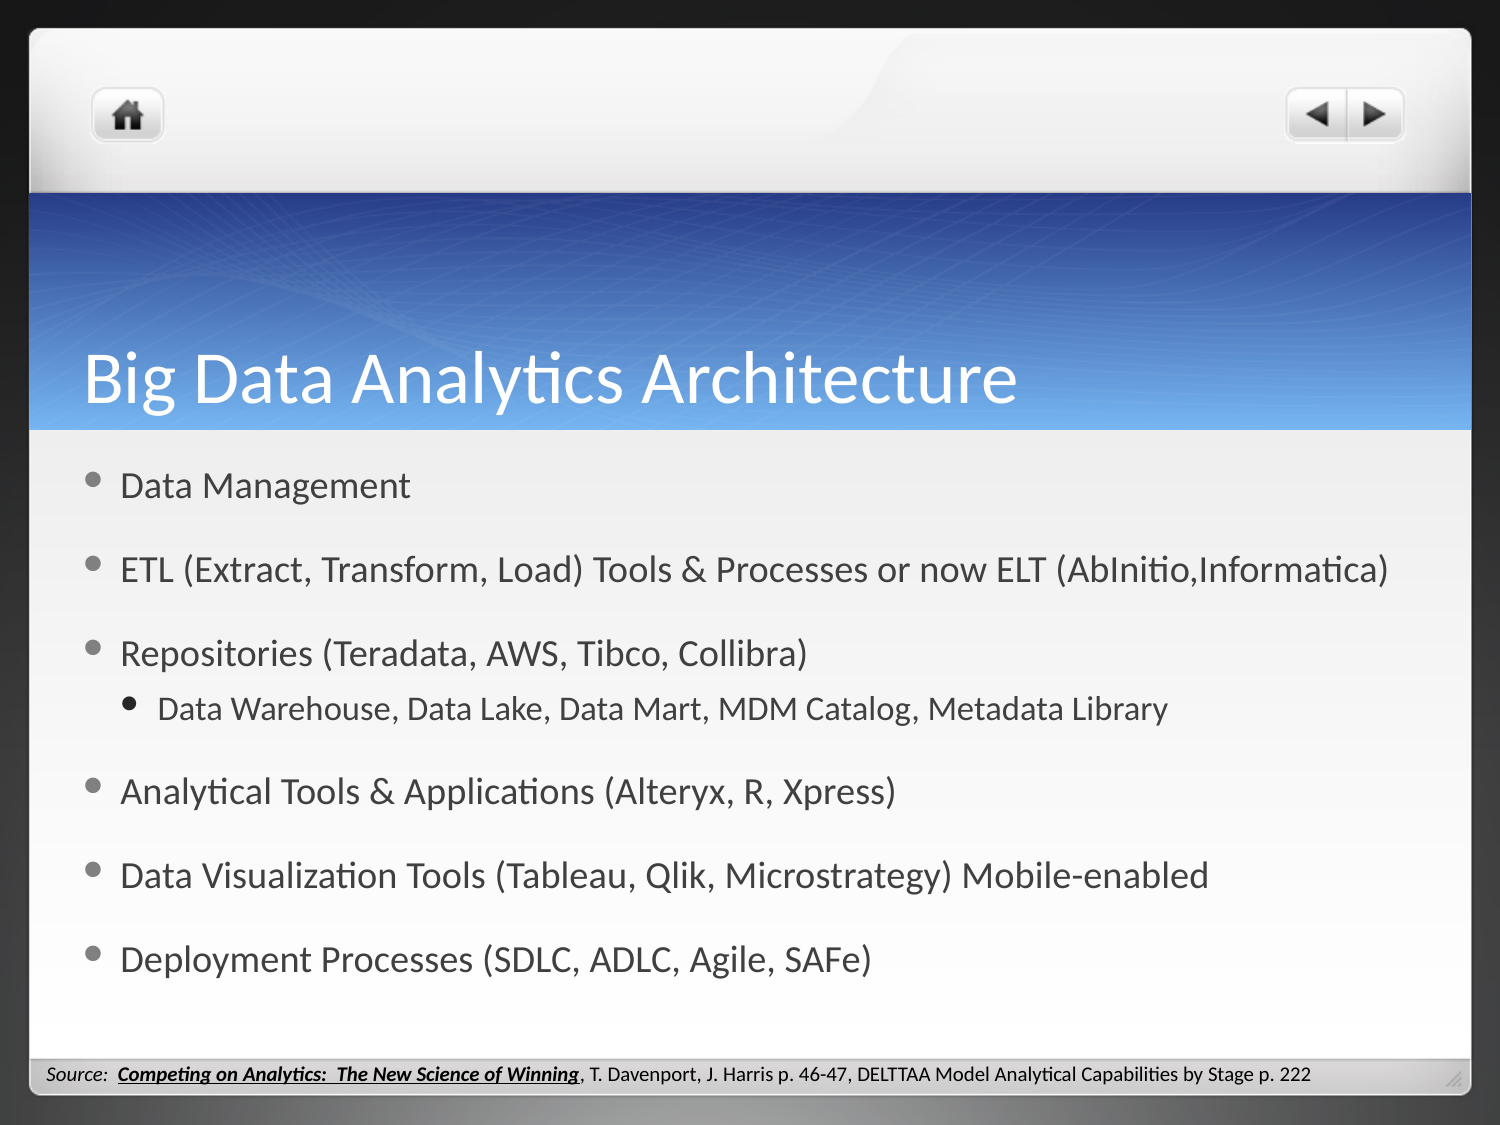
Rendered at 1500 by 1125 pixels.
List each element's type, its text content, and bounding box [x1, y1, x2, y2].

text_box Source: Competing on Analytics: The New Science of Winning, T. Davenport, J. Harris p. 46-47, DELTTAA Model Analytical Capabilities by Stage p. 222 [31, 1053, 1445, 1093]
picture [0, 0, 1500, 1125]
title Big Data Analytics Architecture [68, 238, 1432, 427]
list Data Management ETL (Extract, Transform, Load) Tools & Processes or now ELT (AbInitio,Informatica) Repositories (Teradata, AWS, Tibco, Collibra) Data Warehouse, Data Lake, Data Mart, MDM Catalog, Metadata Library Analytical Tools & Applications (Alteryx, R, Xpress) Data Visualization Tools (Tableau, Qlik, Microstrategy) Mobile-enabled Deployment Processes (SDLC, ADLC, Agile, SAFe) [68, 452, 1445, 1025]
